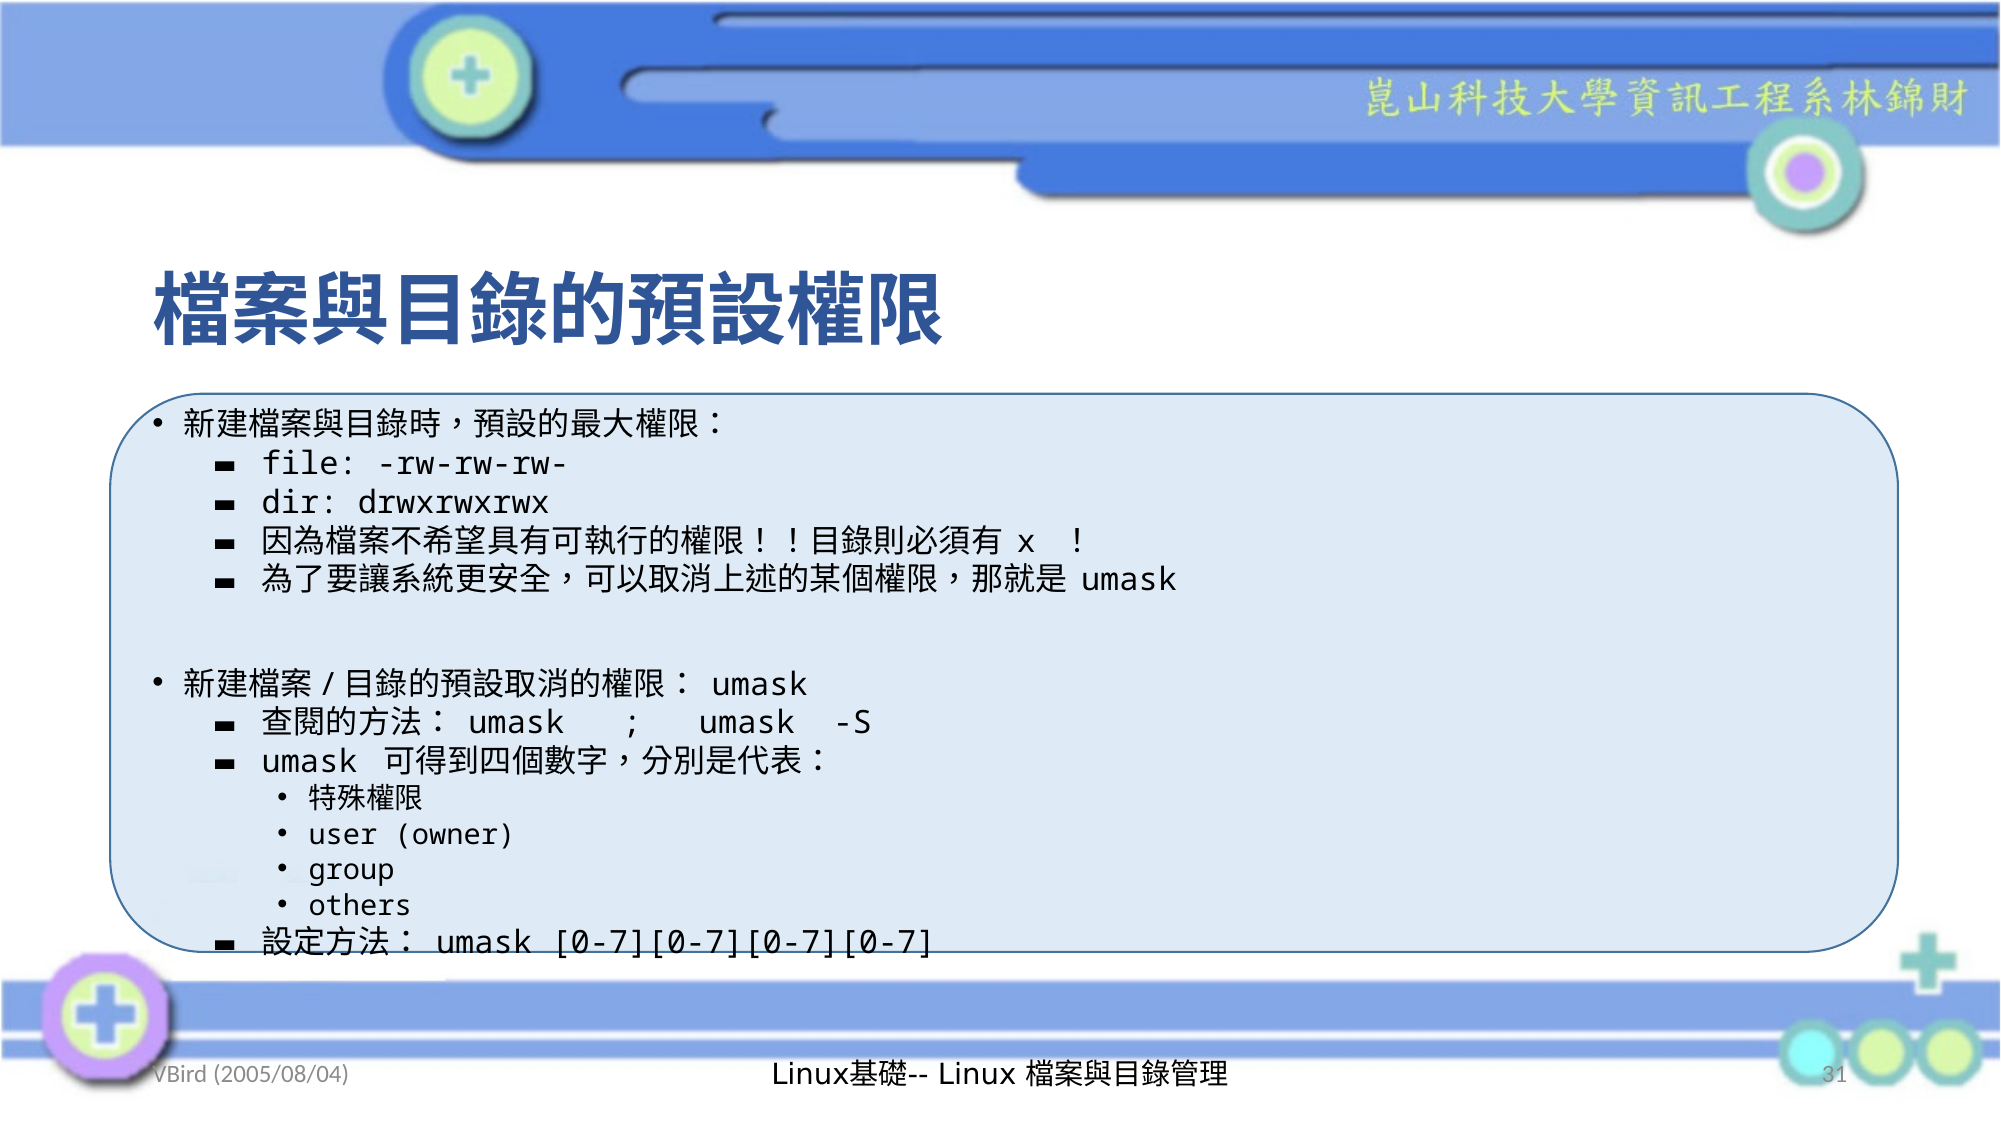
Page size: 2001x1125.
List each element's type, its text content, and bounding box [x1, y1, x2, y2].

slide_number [137, 1042, 588, 1103]
text_box [109, 419, 137, 926]
list 新建檔案與目錄時，預設的最大權限： file: -rw-rw-rw- dir: drwxrwxrwx 因為檔案不希望具有可執行的權限！！目錄則必須有 x ！ 為了要讓系統更安全，可以取消上述的某個權限，那就是 umask 新建檔案/目錄的預設取消的權限： umask 查閱的方法： umask ; umask -S umask 可得到四個數字，分別是代表： 特殊權限 user (owner) group others 設定方法： umask [0-7][0-7][0-7][0-7] [137, 403, 1863, 971]
title 檔案與目錄的預設權限 [137, 203, 1863, 403]
picture [0, 0, 2001, 1125]
slide_number 31 [1412, 1042, 1863, 1103]
footer Linux基礎-- Linux 檔案與目錄管理 [662, 1042, 1338, 1103]
text_box [1863, 412, 1900, 933]
